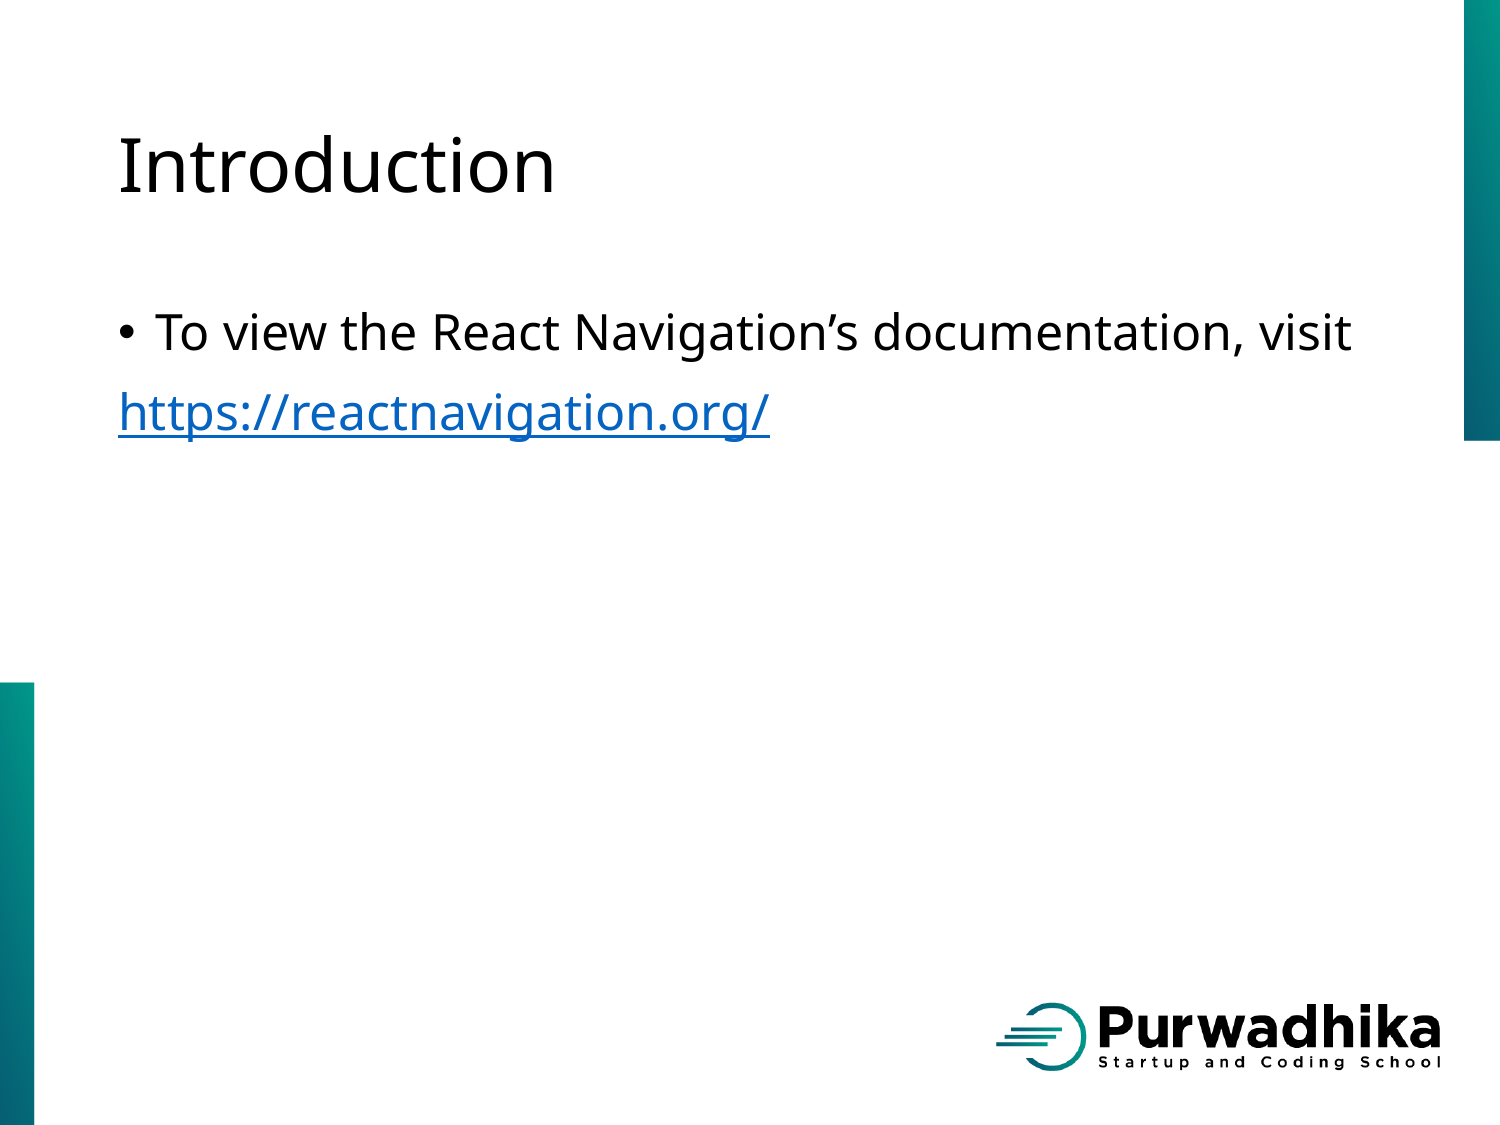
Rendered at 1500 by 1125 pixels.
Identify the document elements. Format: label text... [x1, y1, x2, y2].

title Introduction [103, 59, 1397, 278]
list To view the React Navigation’s documentation, visit https://reactnavigation.org/ [103, 299, 1397, 984]
picture [0, 0, 1500, 1125]
